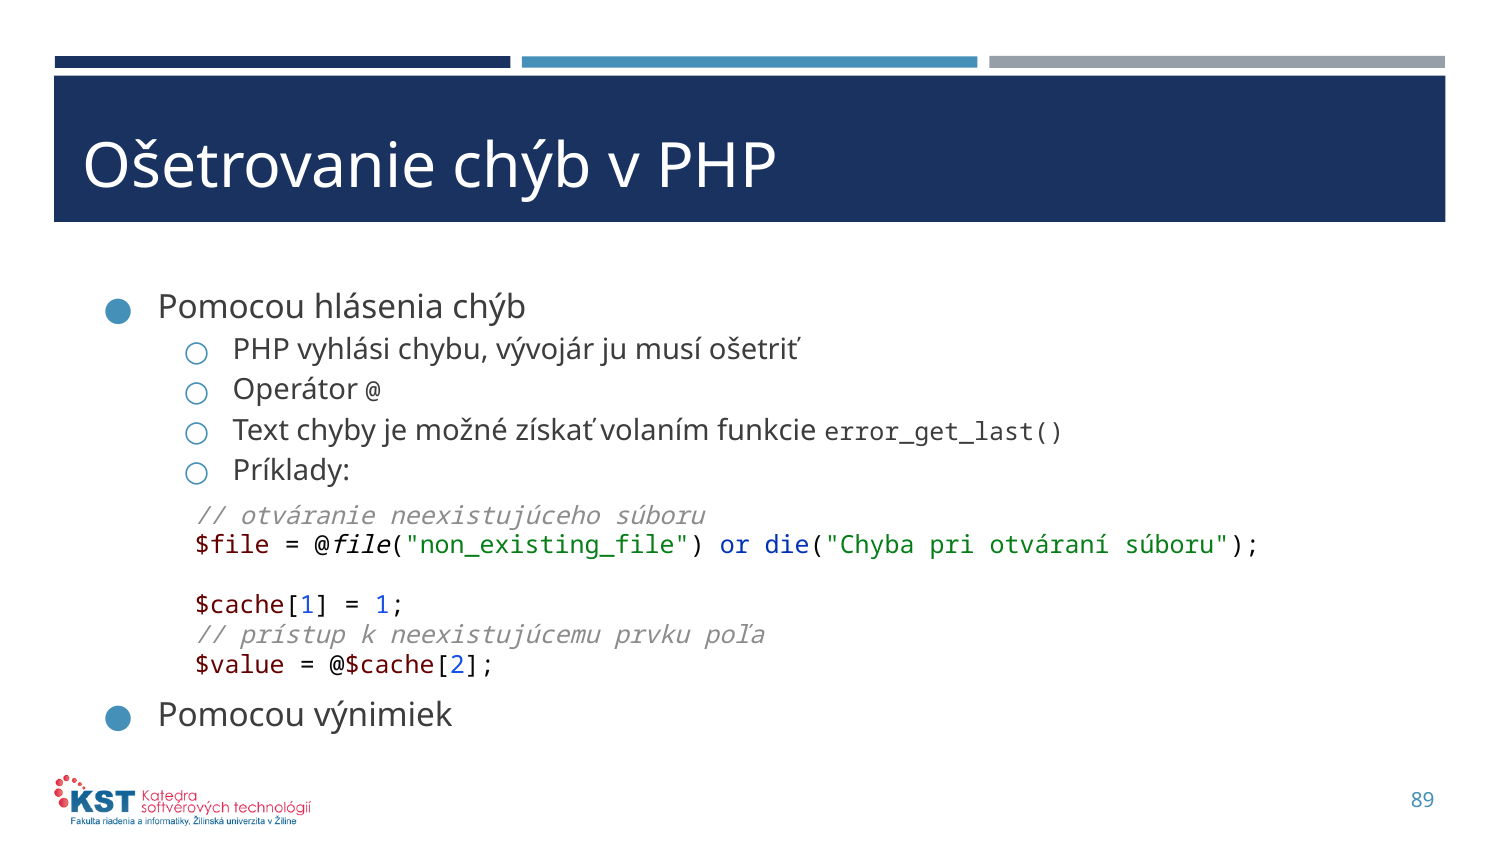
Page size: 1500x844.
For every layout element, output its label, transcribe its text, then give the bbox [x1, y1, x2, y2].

title Ošetrovanie chýb v PHP [71, 86, 1429, 212]
text_box // otváranie neexistujúceho súboru $file = @file("non_existing_file") or die("Chyba pri otváraní súboru"); $cache[1] = 1; // prístup k neexistujúcemu prvku poľa $value = @$cache[2]; [179, 491, 1275, 687]
picture [54, 775, 311, 826]
slide_number 89 [1394, 777, 1446, 823]
list Pomocou hlásenia chýb PHP vyhlási chybu, vývojár ju musí ošetriť Operátor @ Text chyby je možné získať volaním funkcie error_get_last() Príklady: Pomocou výnimiek [71, 268, 1429, 785]
